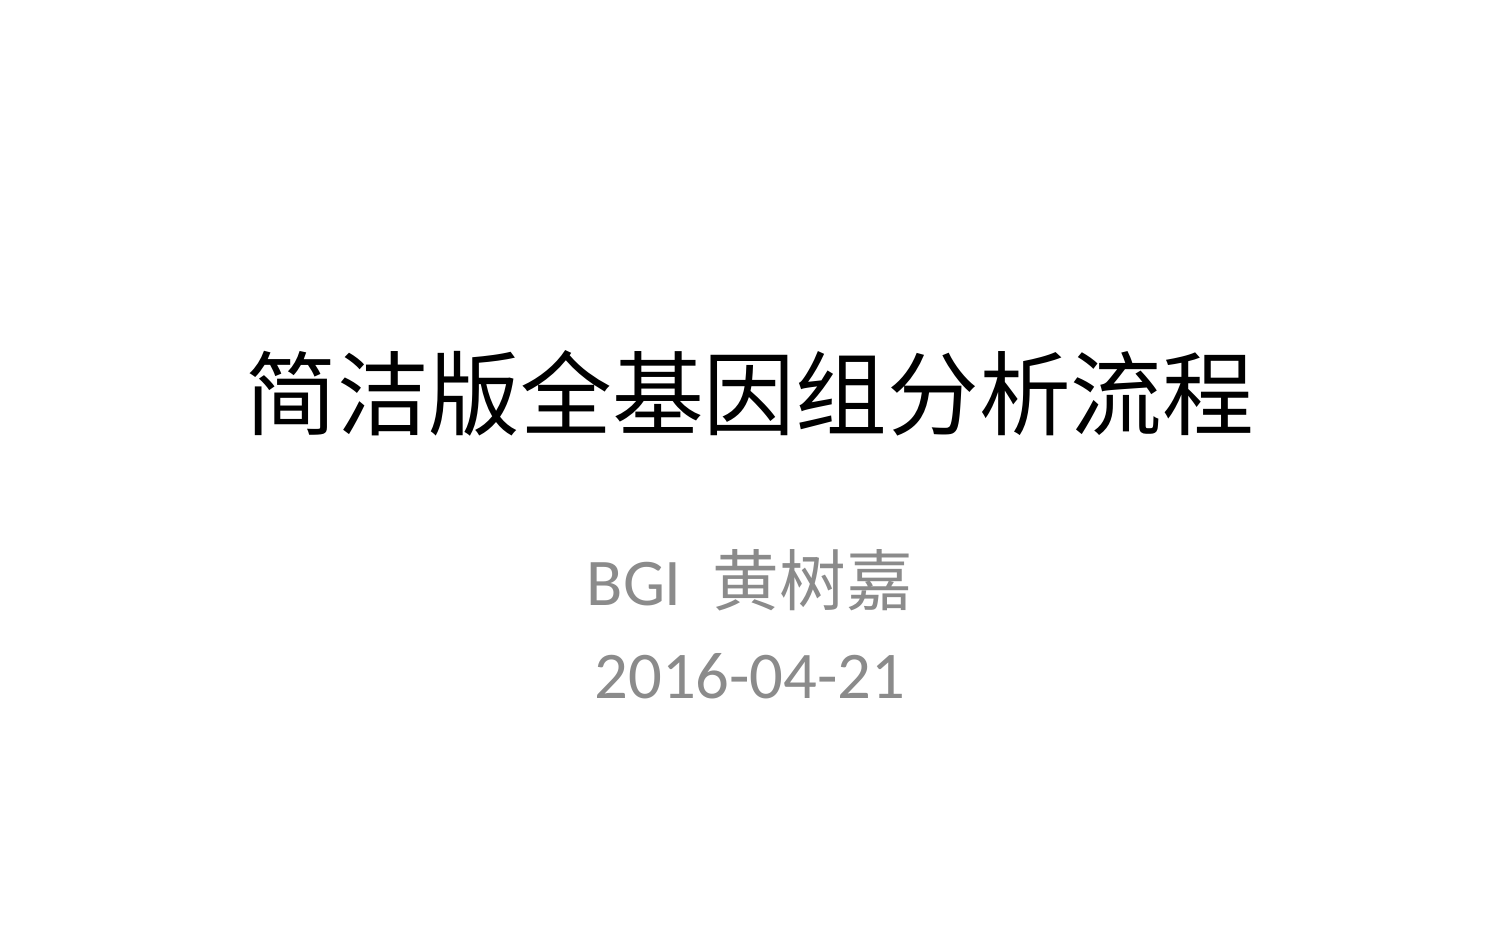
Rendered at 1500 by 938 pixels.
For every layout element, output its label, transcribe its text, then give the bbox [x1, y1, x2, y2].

subtitle BGI 黄树嘉 2016-04-21 [225, 531, 1275, 771]
title 简洁版全基因组分析流程 [112, 291, 1388, 493]
